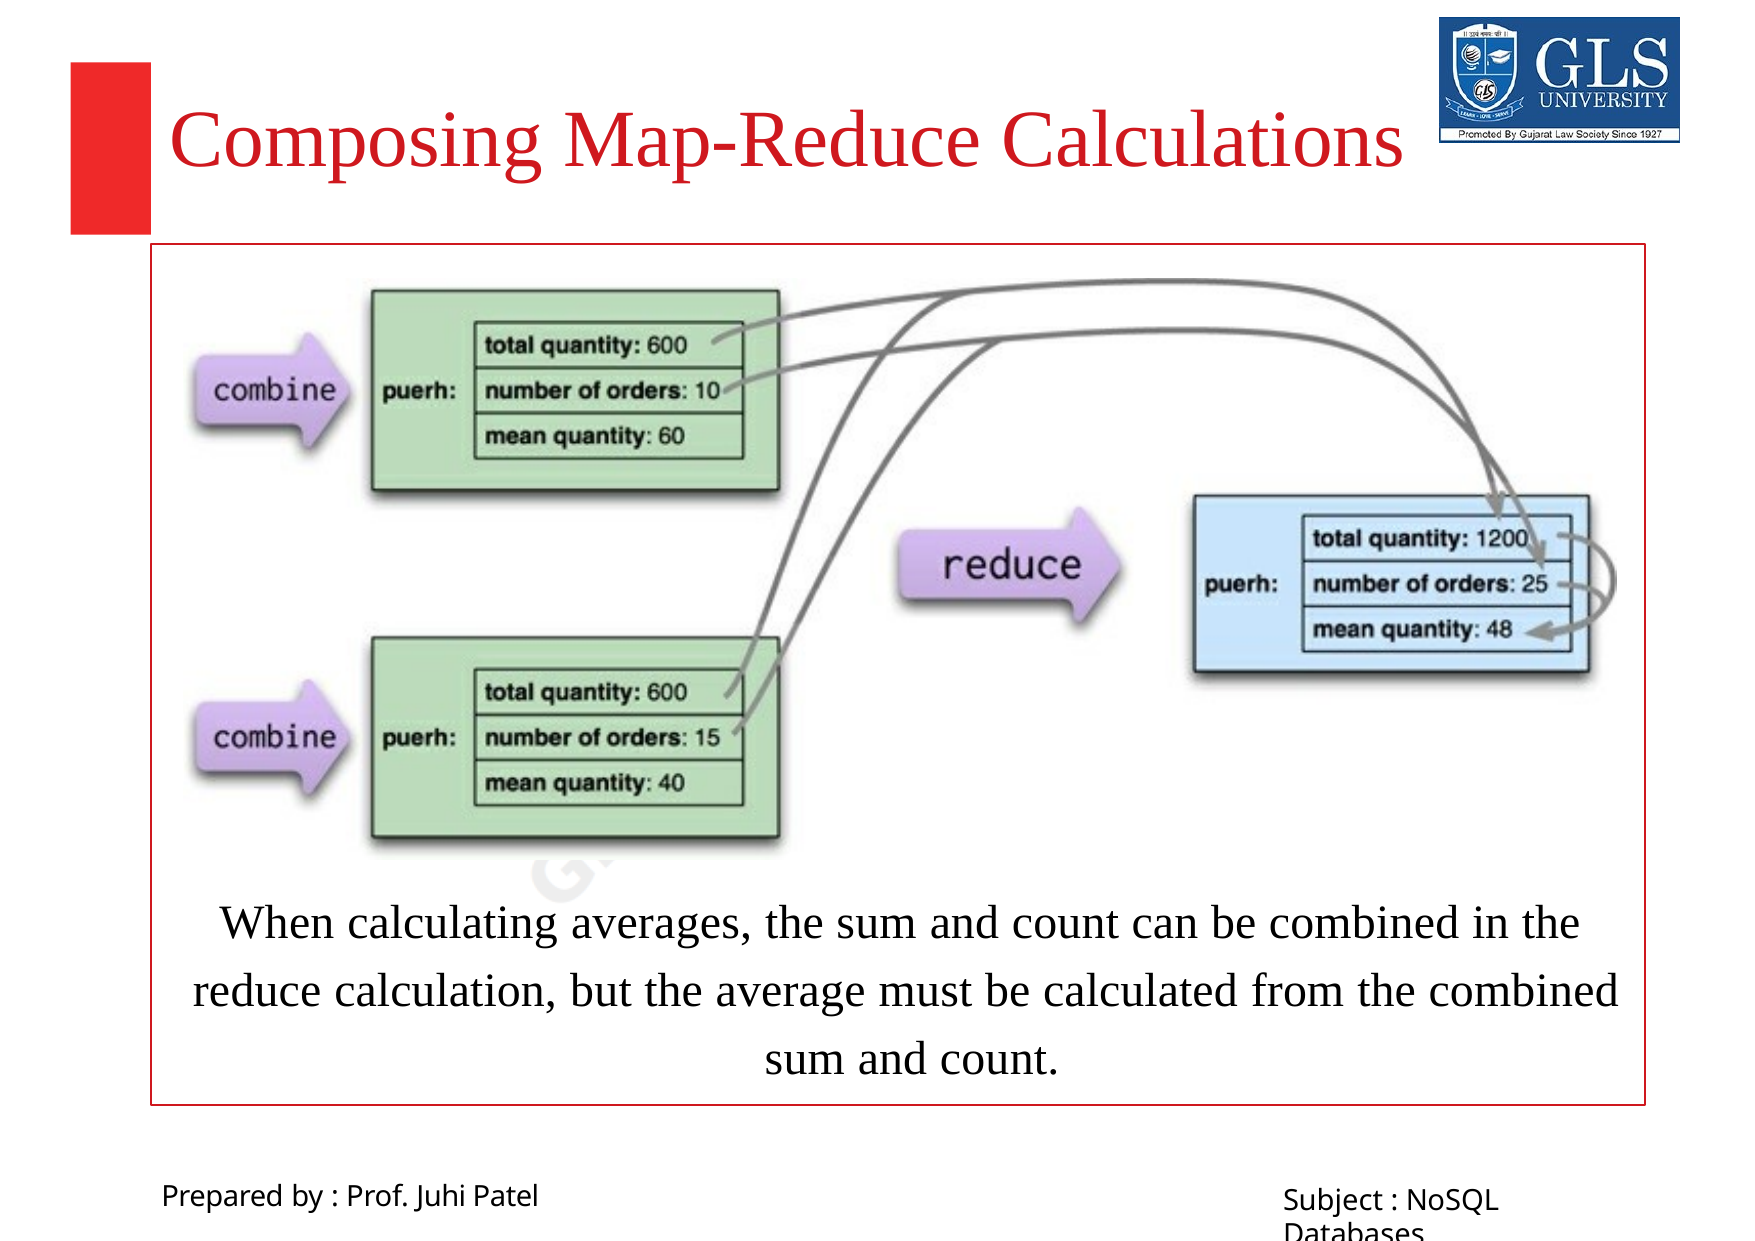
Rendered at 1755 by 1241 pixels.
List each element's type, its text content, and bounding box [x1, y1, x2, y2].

picture [182, 278, 1617, 861]
slide_number Subject : NoSQL Databases [1281, 1181, 1639, 1241]
footer Prepared by : Prof. Juhi Patel [159, 1178, 609, 1241]
text_box [151, 244, 1645, 1106]
title Composing Map-Reduce Calculations [167, 82, 1411, 244]
text_box When calculating averages, the sum and count can be combined in the reduce calculation, but the average must be calculated from the combined sum and count. [188, 879, 1623, 1085]
picture [1438, 17, 1680, 144]
